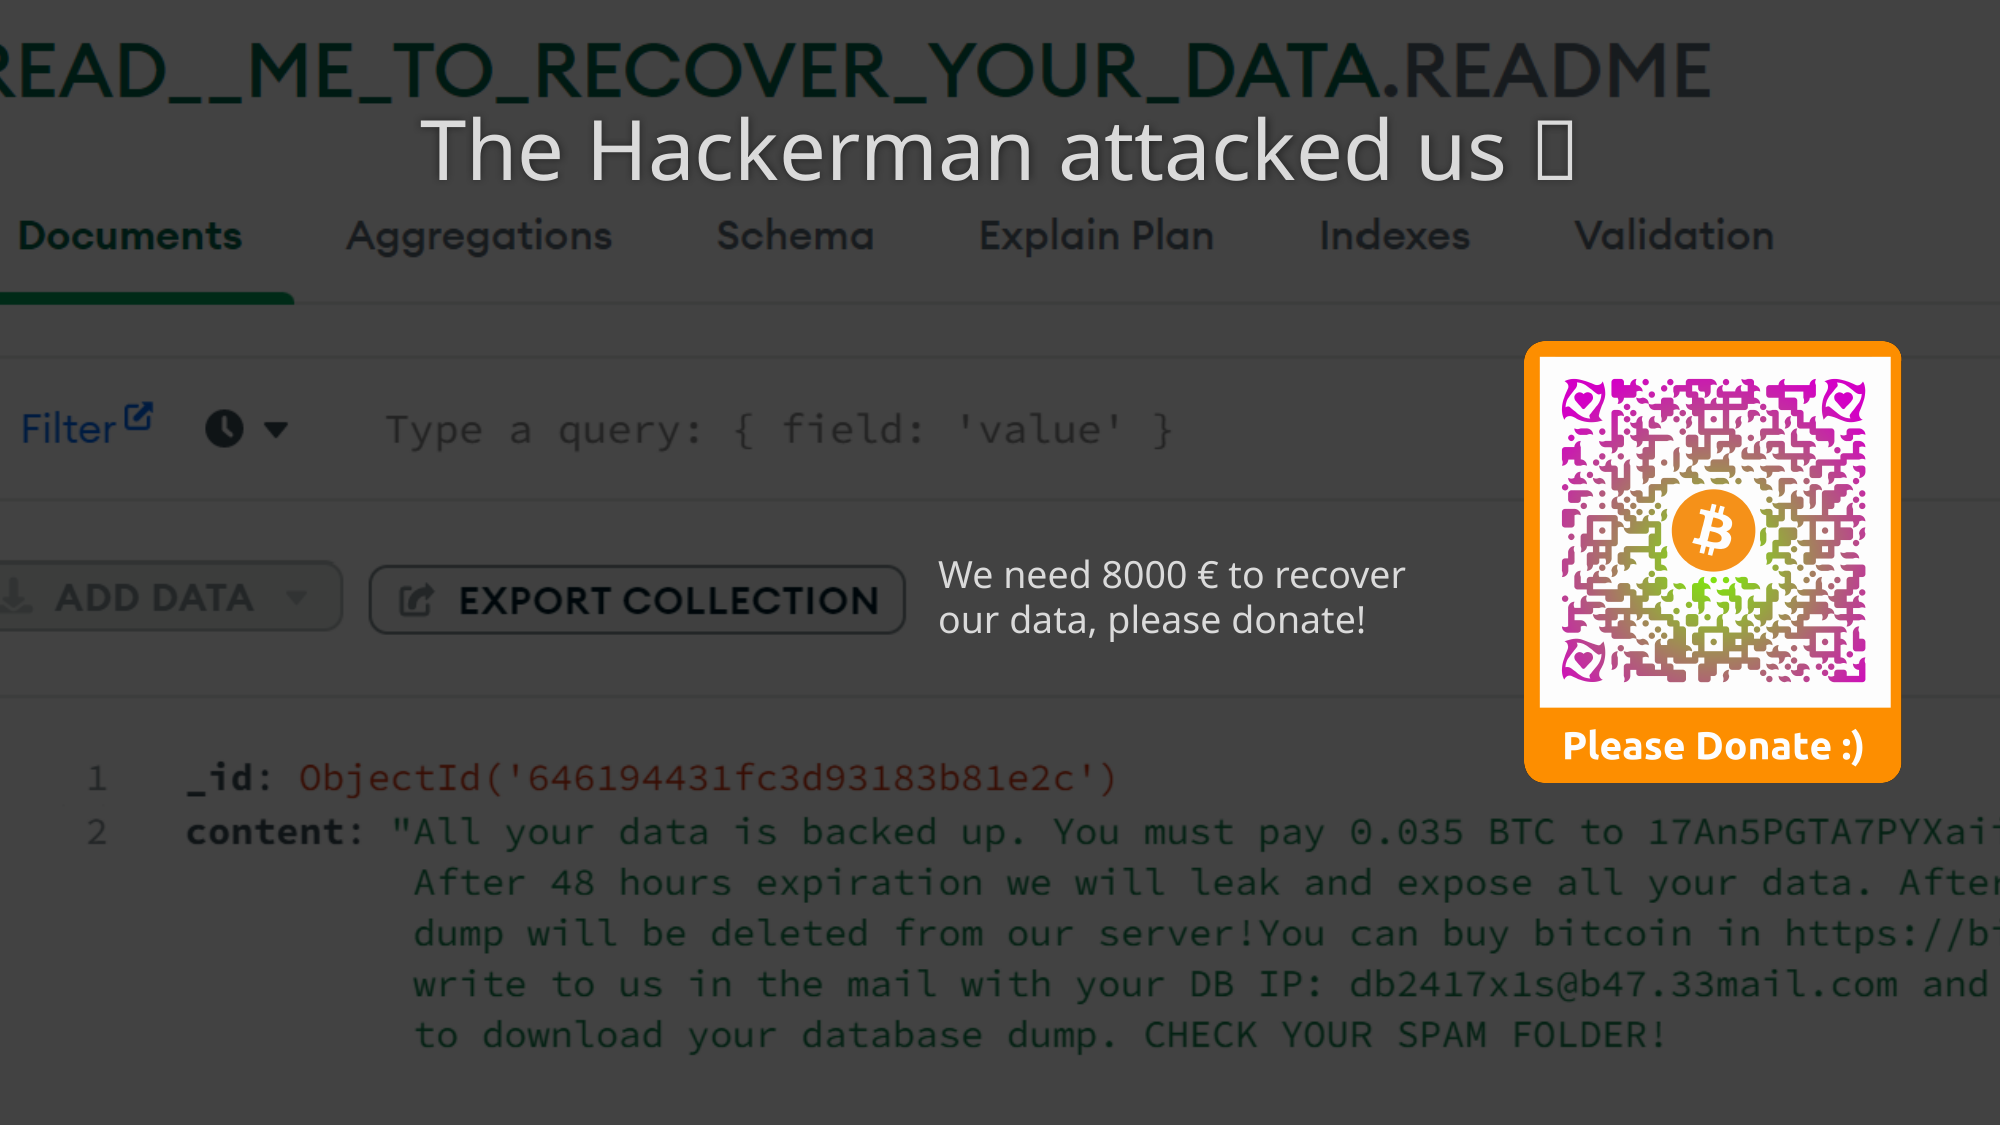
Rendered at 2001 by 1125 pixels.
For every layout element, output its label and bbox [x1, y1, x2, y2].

list [0, 0, 2000, 1125]
picture [1524, 341, 1903, 784]
